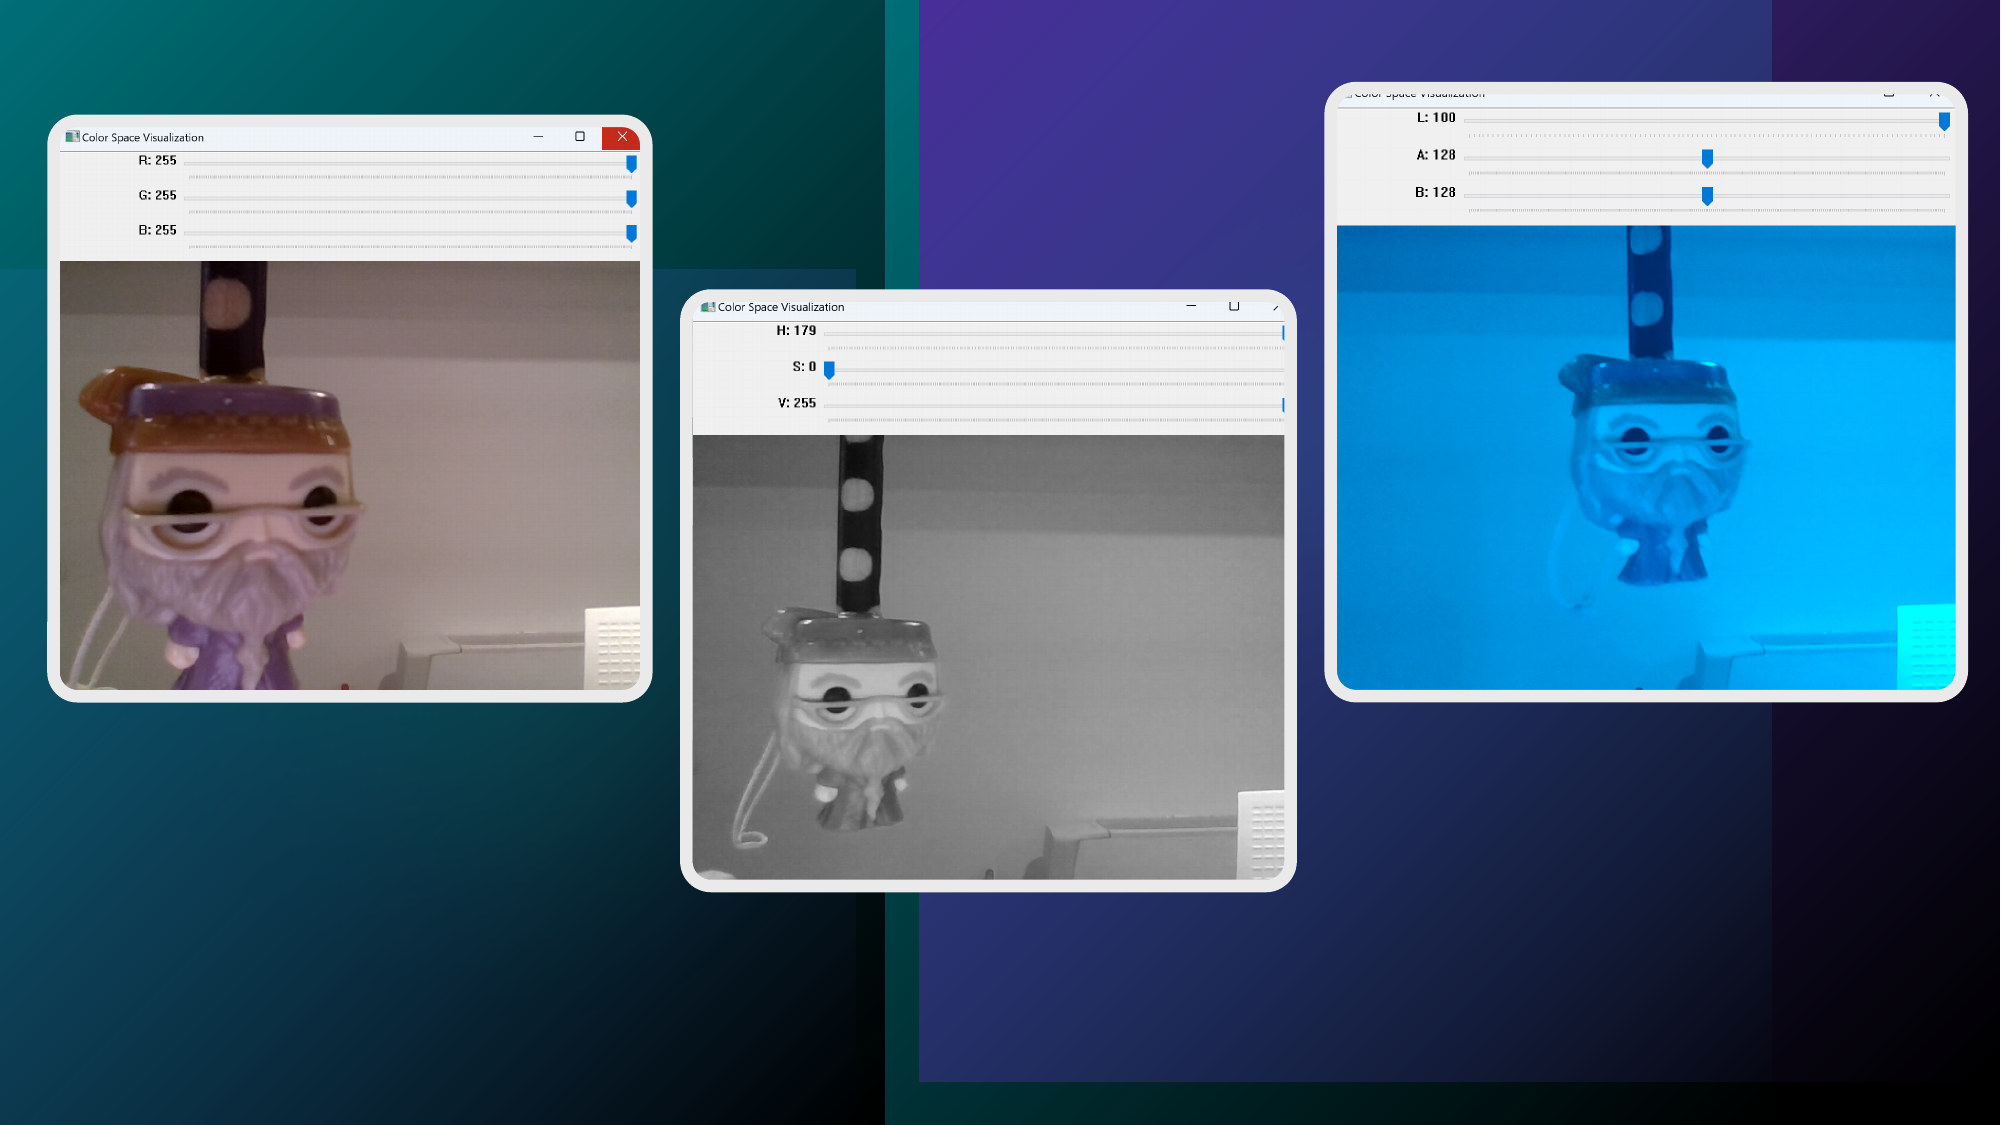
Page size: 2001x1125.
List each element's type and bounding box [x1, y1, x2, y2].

picture [1330, 88, 1962, 697]
list [53, 120, 647, 697]
picture [686, 295, 1291, 886]
